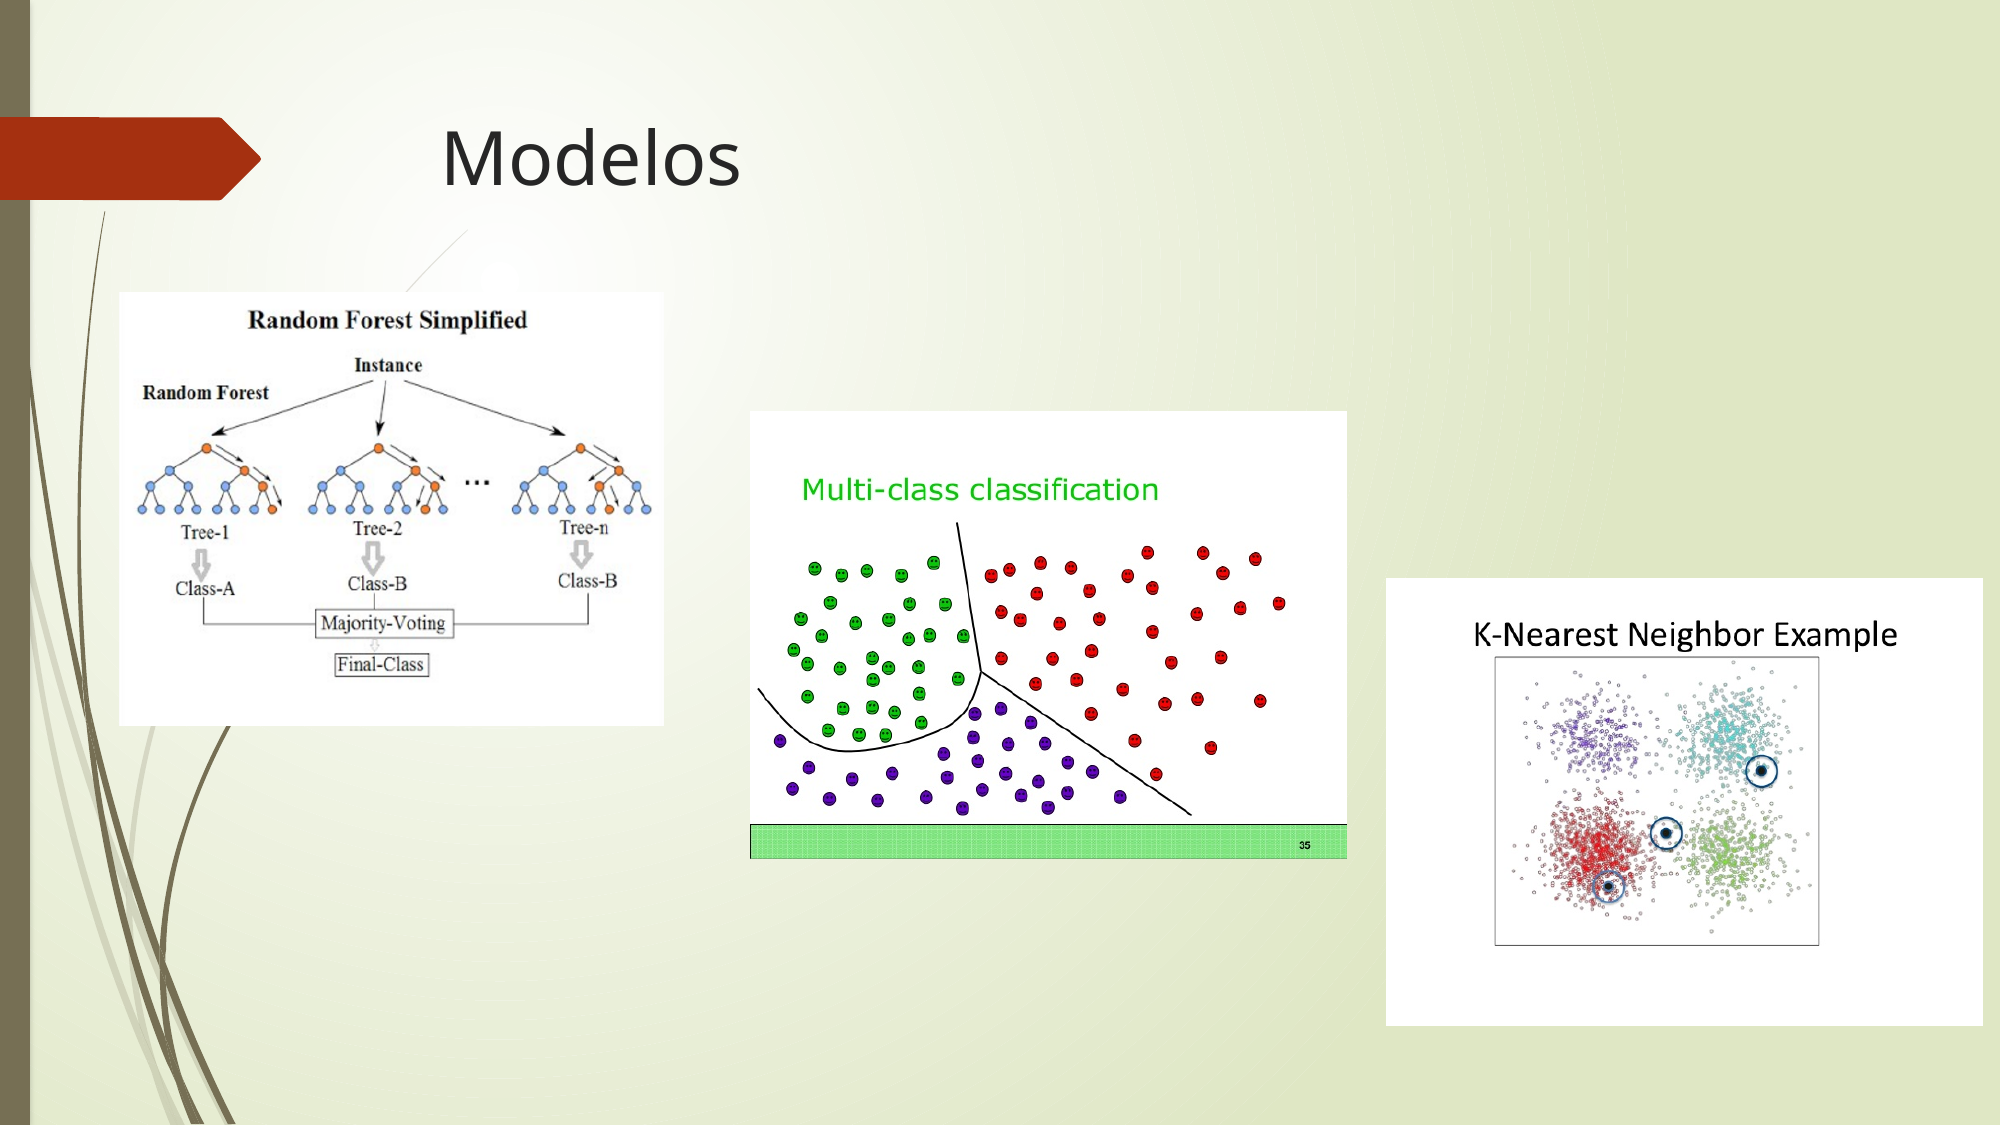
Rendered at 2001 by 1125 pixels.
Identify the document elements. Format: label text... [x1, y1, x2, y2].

picture [750, 411, 1347, 859]
title Modelos [425, 102, 1888, 259]
picture [1386, 578, 1983, 1026]
picture [118, 292, 665, 727]
